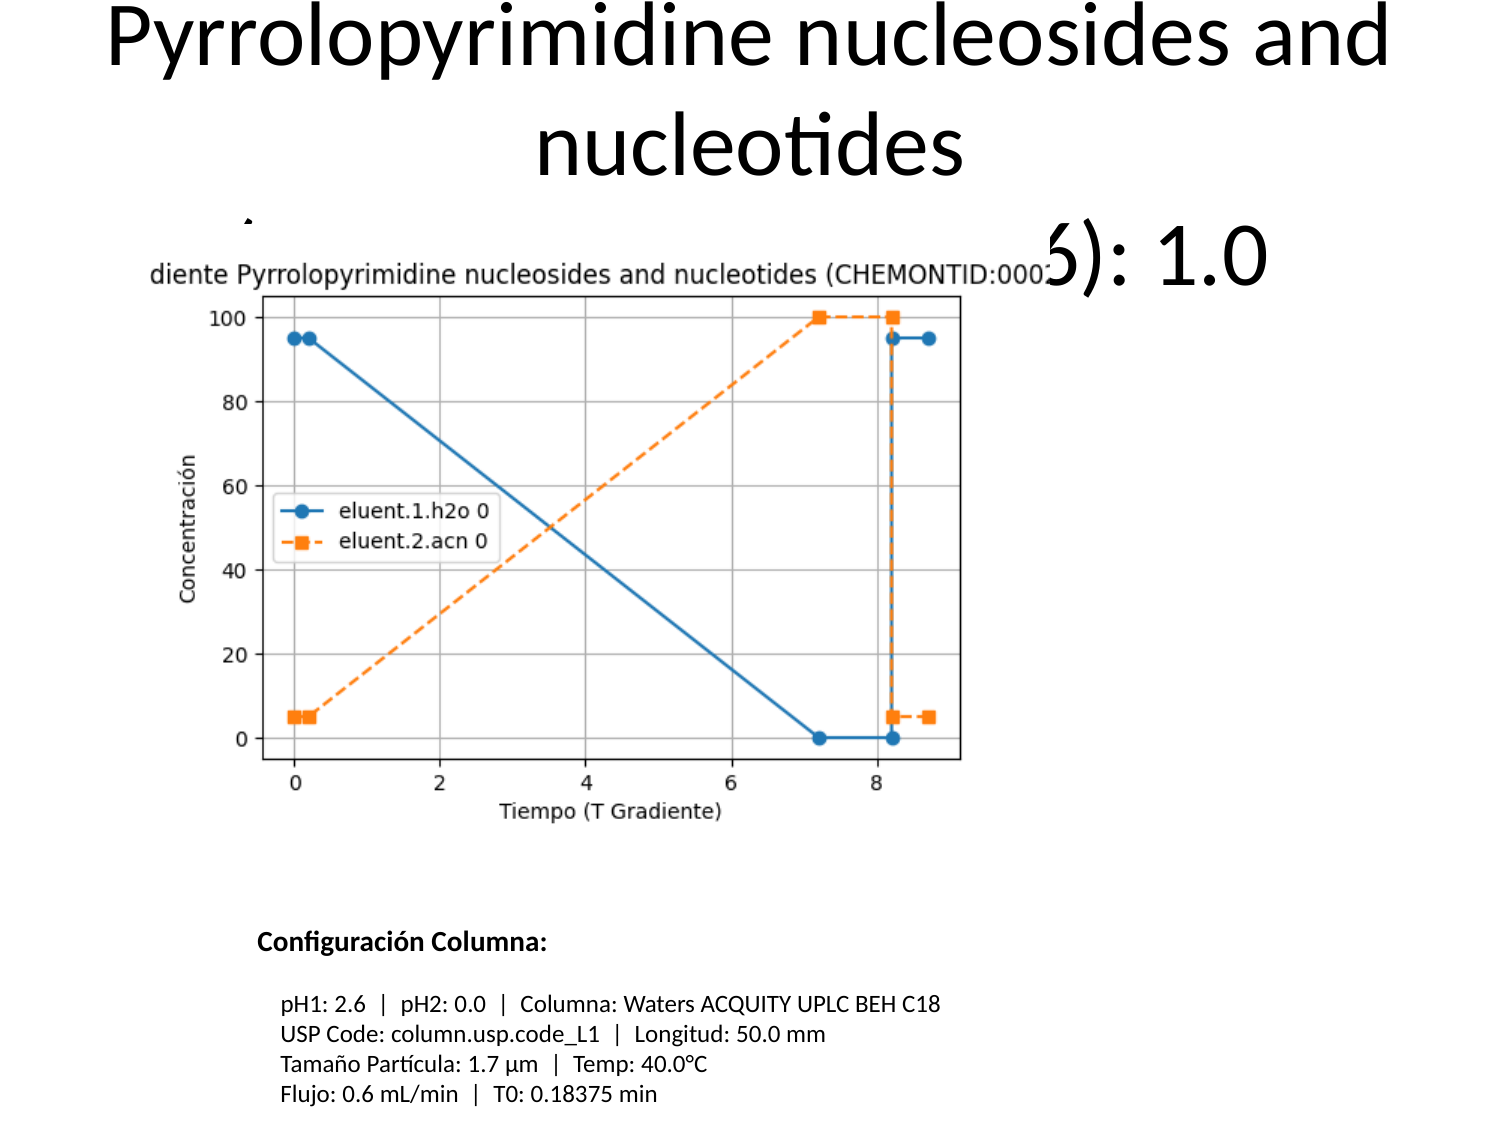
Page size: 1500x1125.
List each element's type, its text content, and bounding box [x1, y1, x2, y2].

text_box Configuración Columna: pH1: 2.6 | pH2: 0.0 | Columna: Waters ACQUITY UPLC BEH C18 USP Code: column.usp.code_L1 | Longitud: 50.0 mm Tamaño Partícula: 1.7 µm | Temp: 40.0°C Flujo: 0.6 mL/min | T0: 0.18375 min [242, 869, 957, 1125]
title Pyrrolopyrimidine nucleosides and nucleotides (CHEMONTID:0002306): 1.0 [75, 45, 1425, 233]
picture [149, 224, 1051, 826]
